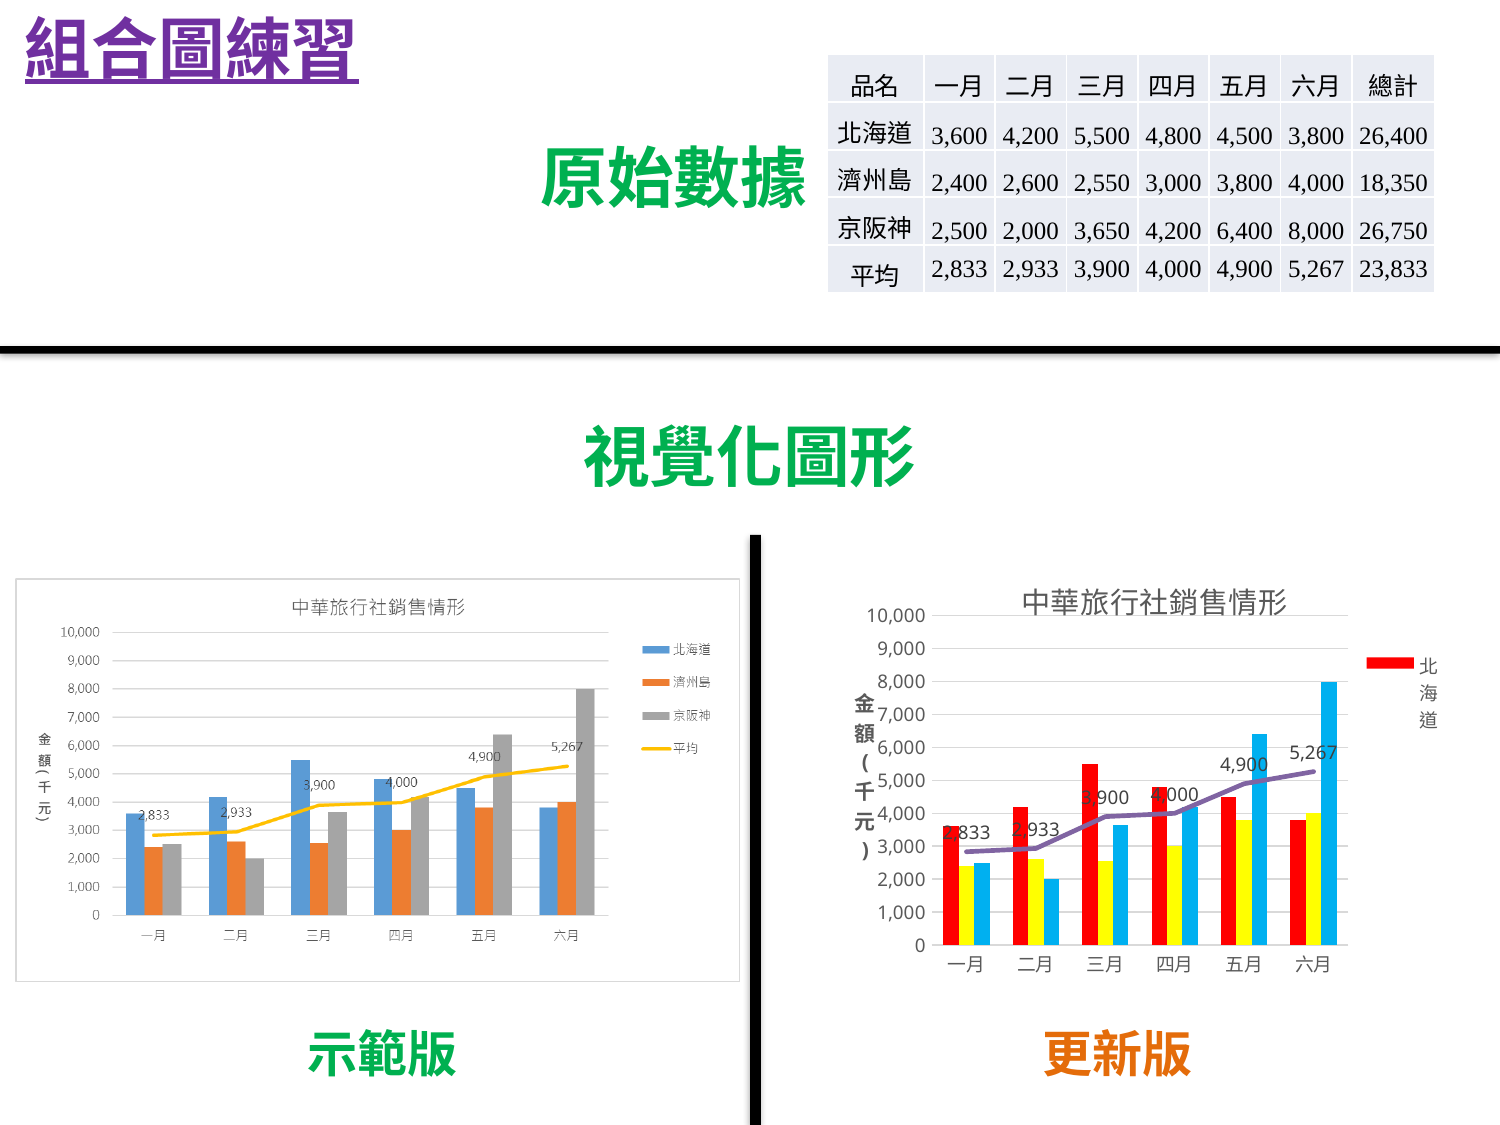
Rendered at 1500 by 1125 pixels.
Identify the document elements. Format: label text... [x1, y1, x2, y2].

table_cell 2,000 [996, 198, 1066, 244]
table_cell 3,000 [1139, 151, 1208, 196]
table_cell 2,550 [1067, 151, 1137, 196]
table_cell 4,000 [1281, 151, 1351, 196]
table_cell 4,000 [1139, 246, 1208, 292]
text_box [750, 534, 761, 1015]
table_cell 3,650 [1067, 198, 1137, 244]
table_cell 23,833 [1353, 246, 1434, 292]
table_cell 2,933 [996, 246, 1066, 292]
table_cell 5,500 [1067, 103, 1137, 149]
table_cell 2,500 [925, 198, 994, 244]
table_cell 18,350 [1353, 151, 1434, 196]
table_cell 4,500 [1210, 103, 1280, 149]
table_cell 4,200 [1139, 198, 1208, 244]
table_header 品名 [828, 55, 923, 101]
table_header 五月 [1210, 55, 1280, 101]
table_cell 26,750 [1353, 198, 1434, 244]
table_header 四月 [1139, 55, 1208, 101]
text_box 示範版 更新版 [0, 1015, 1500, 1090]
table_cell 3,800 [1210, 151, 1280, 196]
table_cell 2,400 [925, 151, 994, 196]
text_box [750, 1090, 761, 1125]
table_header 六月 [1281, 55, 1351, 101]
table_cell 8,000 [1281, 198, 1351, 244]
table_cell 4,900 [1210, 246, 1280, 292]
text_box [0, 346, 1500, 354]
table_cell 26,400 [1353, 103, 1434, 149]
table_cell 2,833 [925, 246, 994, 292]
table_cell 3,600 [925, 103, 994, 149]
table_cell 3,800 [1281, 103, 1351, 149]
table_header 一月 [925, 55, 994, 101]
picture [14, 577, 740, 982]
table_cell 2,600 [996, 151, 1066, 196]
table_header 三月 [1067, 55, 1137, 101]
table_cell 京阪神 [828, 198, 923, 244]
table_cell 3,900 [1067, 246, 1137, 292]
chart [850, 553, 1459, 1024]
table_cell 4,200 [996, 103, 1066, 149]
table_cell 平均 [828, 246, 923, 292]
table_header 二月 [996, 55, 1066, 101]
text_box 視覺化圖形 [0, 406, 1500, 502]
text_box 原始數據 [525, 128, 826, 223]
table_cell 北海道 [828, 103, 923, 149]
table_cell 5,267 [1281, 246, 1351, 292]
table_cell 6,400 [1210, 198, 1280, 244]
table_cell 4,800 [1139, 103, 1208, 149]
text_box 組合圖練習 [0, 0, 384, 95]
table_cell 濟州島 [828, 151, 923, 196]
table_header 總計 [1353, 55, 1434, 101]
